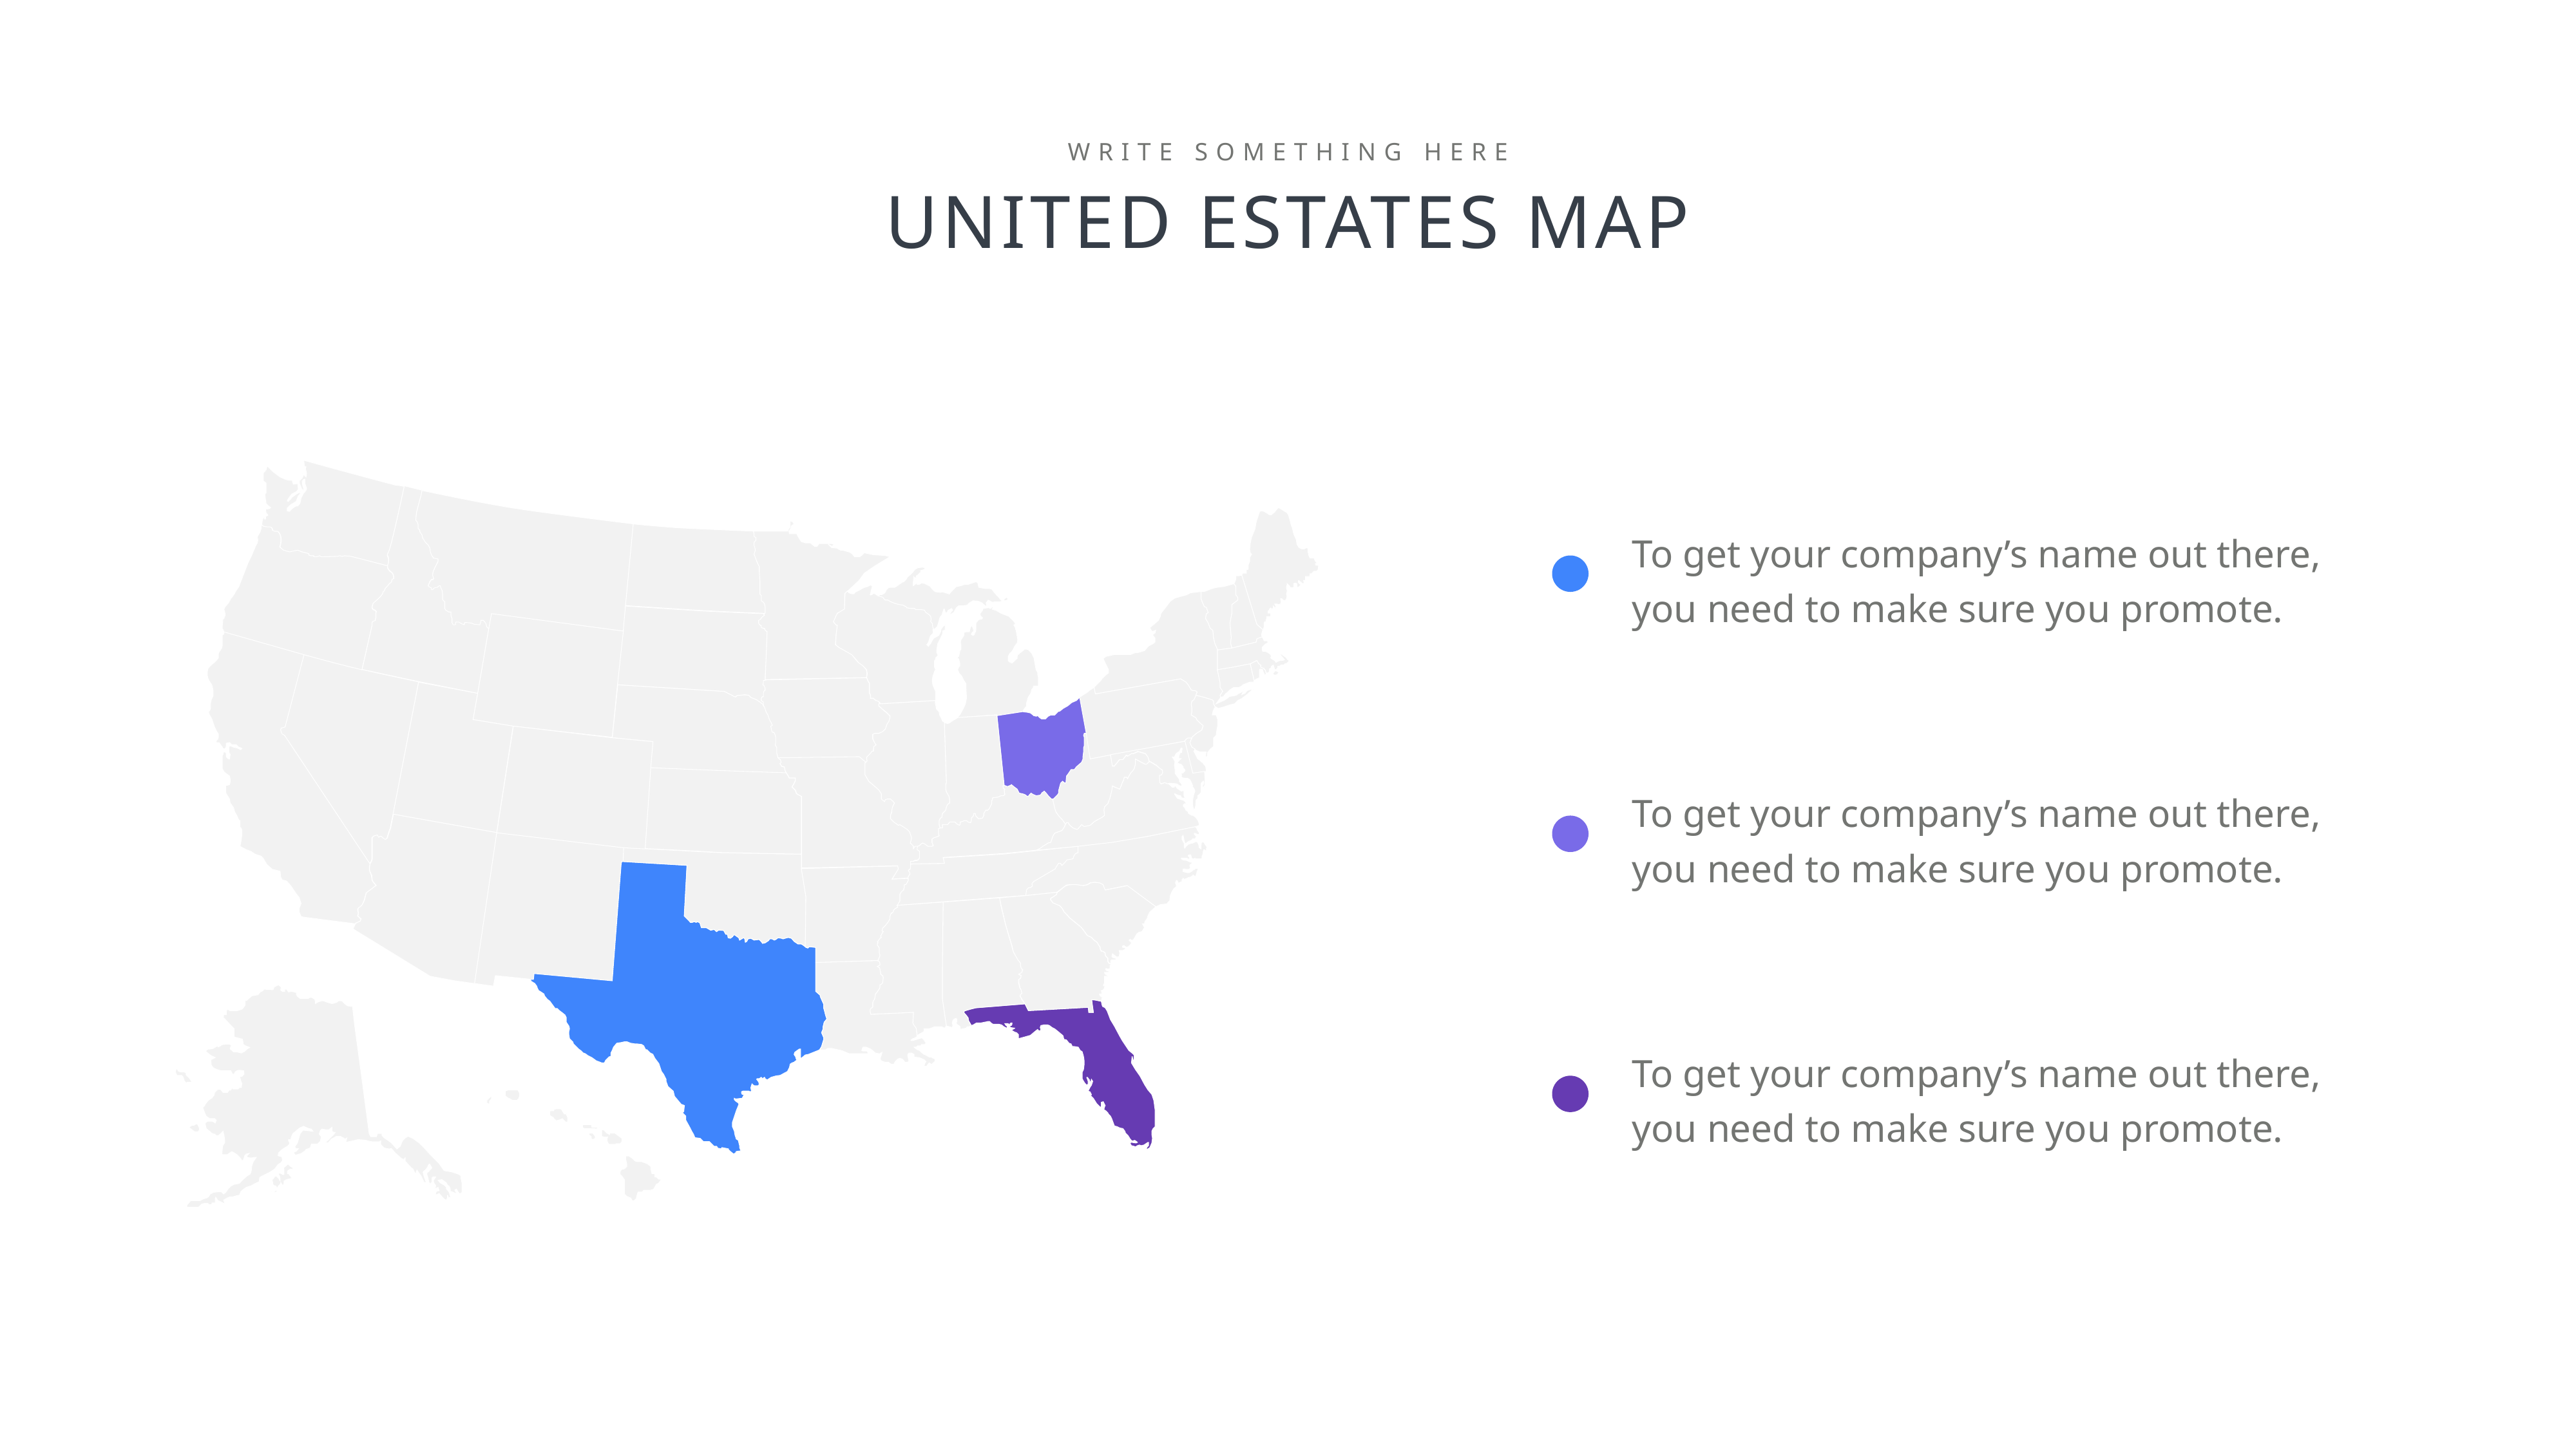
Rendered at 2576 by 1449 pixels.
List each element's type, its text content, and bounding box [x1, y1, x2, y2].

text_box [175, 460, 1319, 1208]
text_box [1552, 515, 2401, 632]
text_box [1552, 1036, 2401, 1152]
text_box WRITE SOMETHING HERE [1058, 131, 1518, 171]
text_box UNITED ESTATES MAP [713, 171, 1863, 268]
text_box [1552, 775, 2401, 893]
